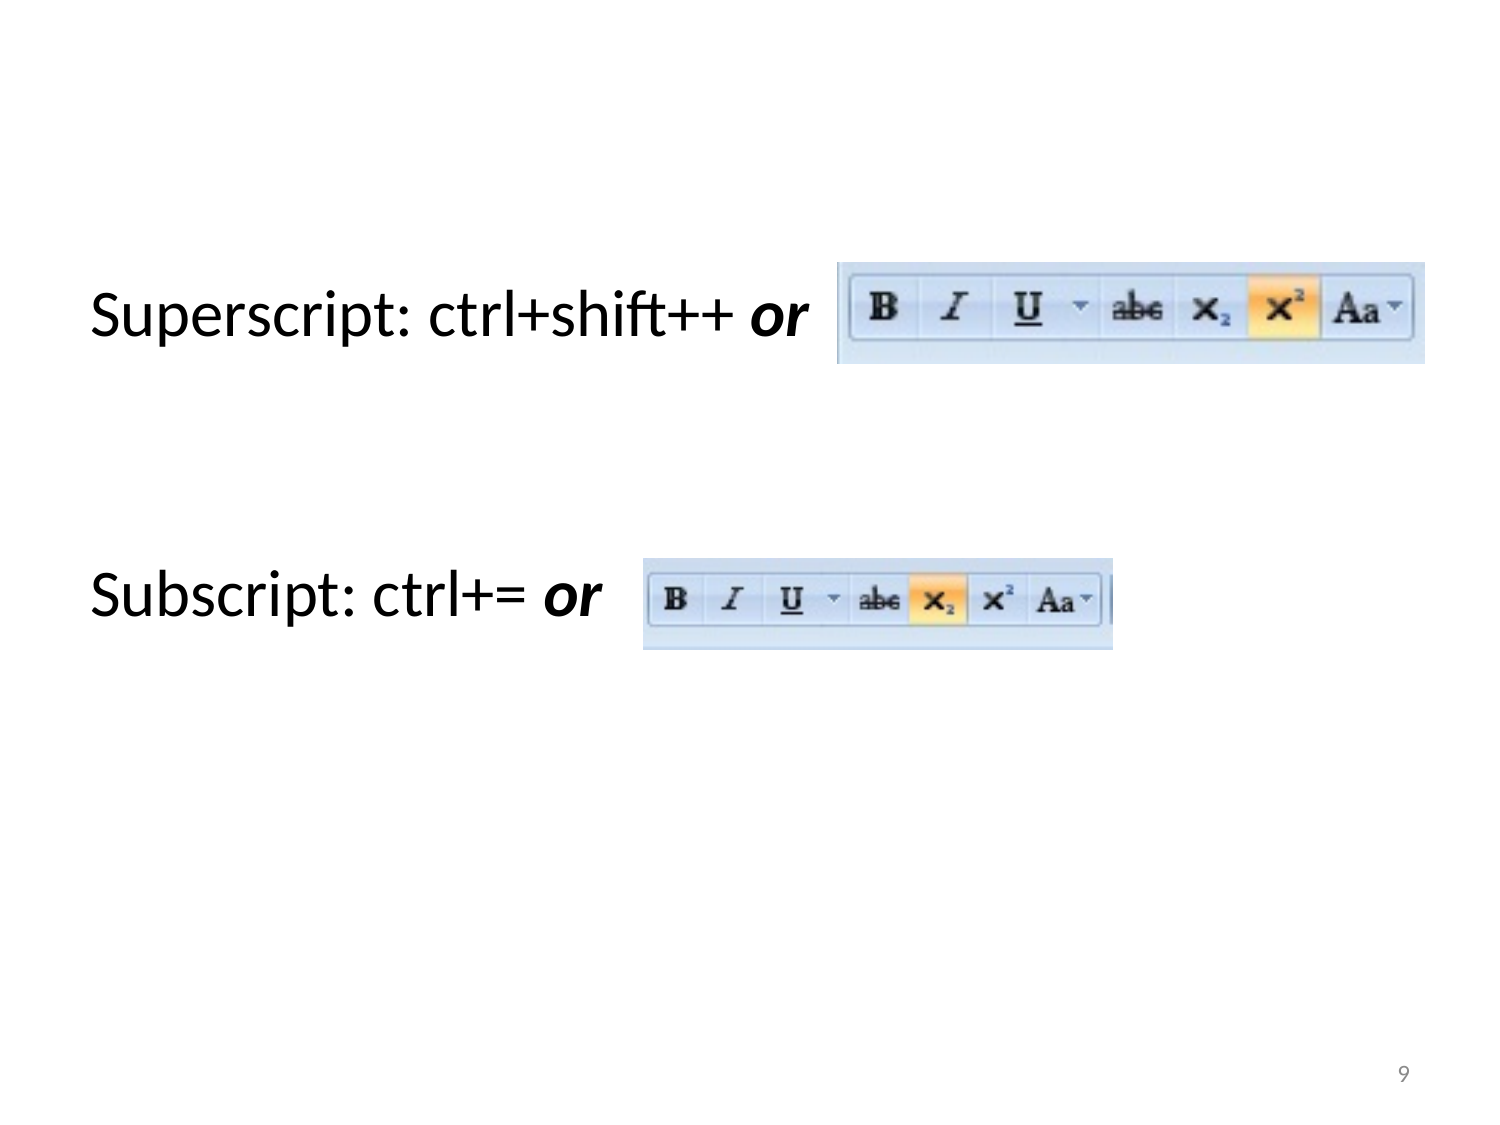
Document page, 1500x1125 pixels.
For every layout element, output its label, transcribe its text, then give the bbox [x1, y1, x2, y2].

slide_number 9 [1074, 1042, 1425, 1103]
picture [642, 558, 1113, 651]
list Superscript: ctrl+shift++ or Subscript: ctrl+= or [75, 262, 1425, 1005]
picture [837, 262, 1426, 365]
